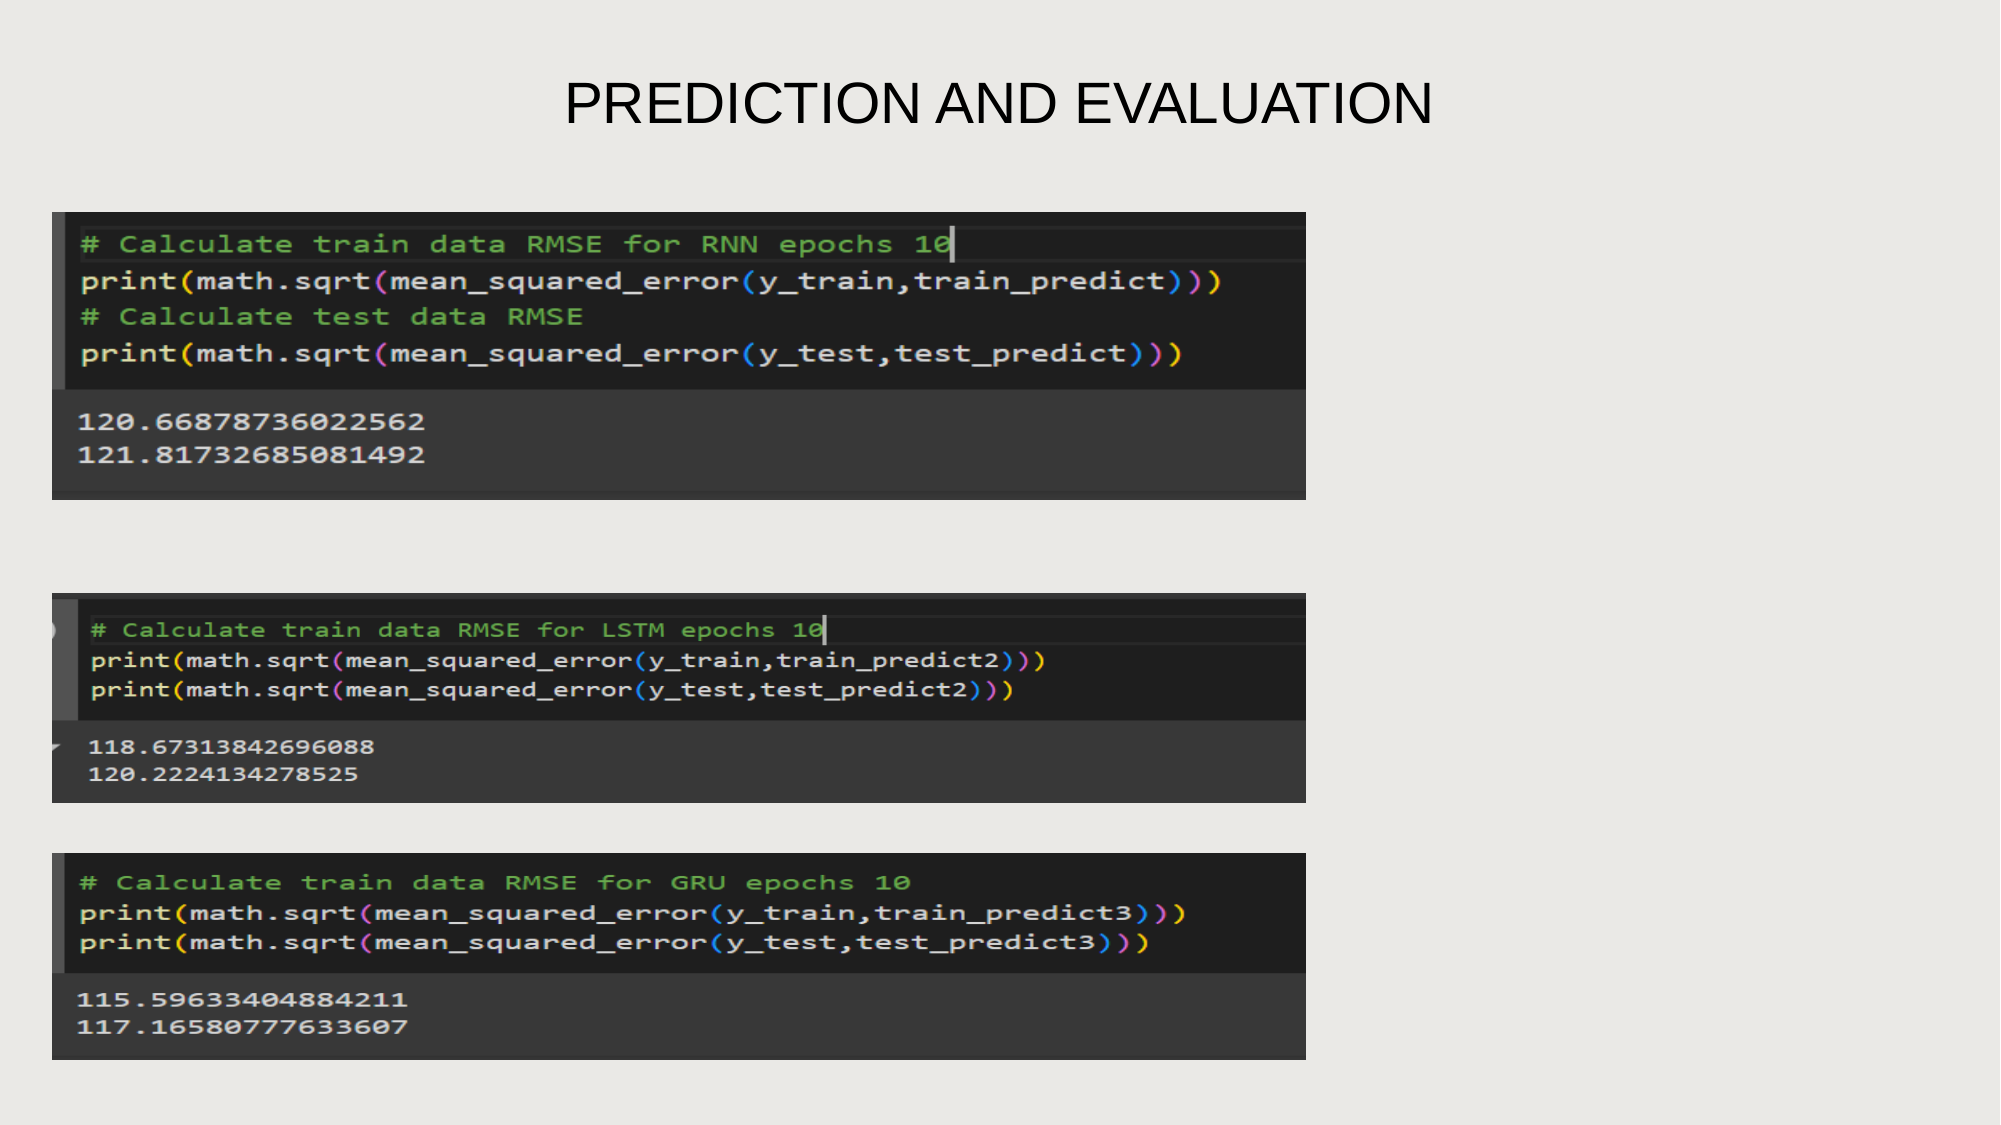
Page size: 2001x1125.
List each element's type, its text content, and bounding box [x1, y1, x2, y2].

text_box PREDICTION AND EVALUATION [0, 65, 2000, 184]
picture [51, 852, 1306, 1060]
picture [51, 592, 1306, 803]
picture [51, 212, 1306, 501]
